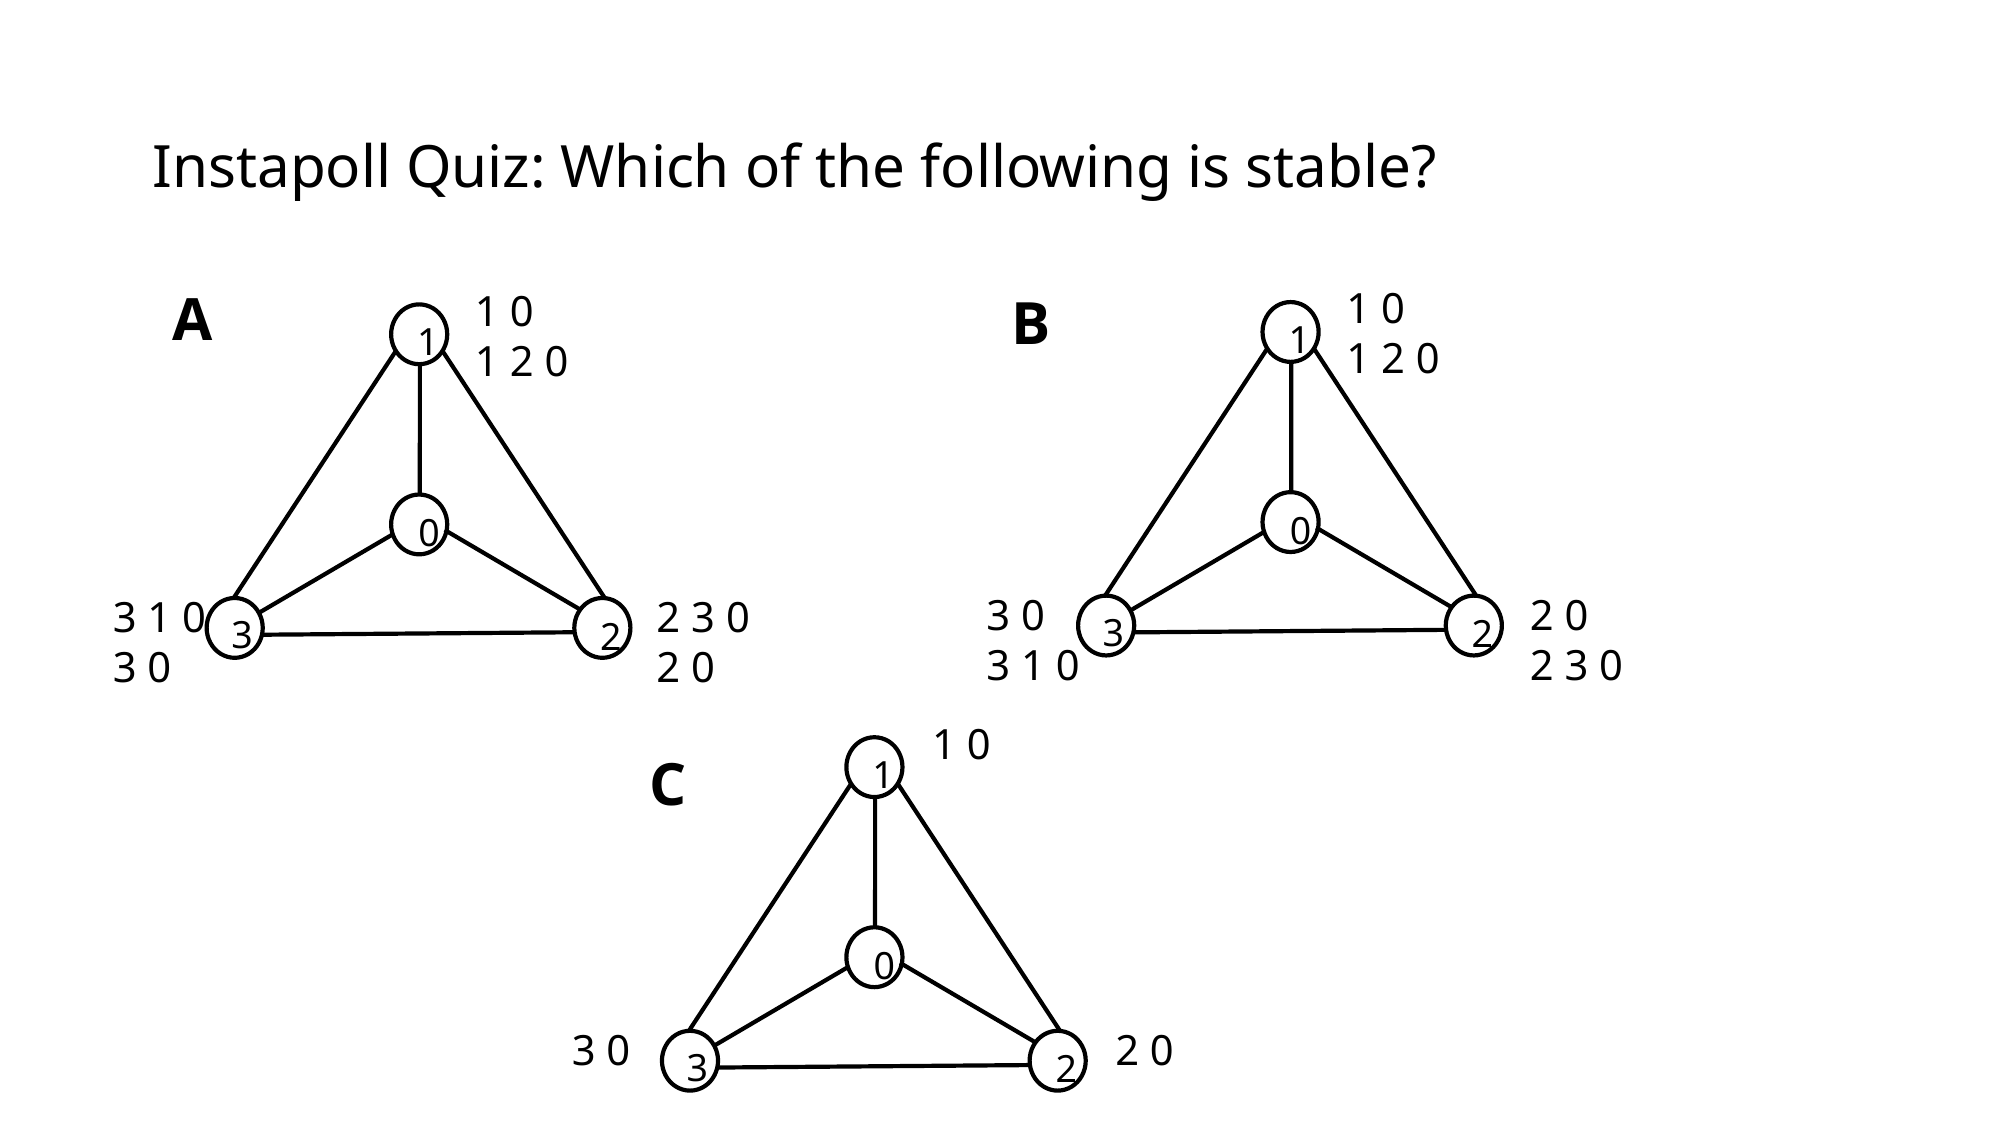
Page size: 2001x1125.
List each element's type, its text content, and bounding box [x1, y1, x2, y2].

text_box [558, 709, 1188, 1098]
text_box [975, 274, 1635, 698]
title Instapoll Quiz: Which of the following is stable? [137, 59, 1863, 278]
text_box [103, 276, 760, 697]
